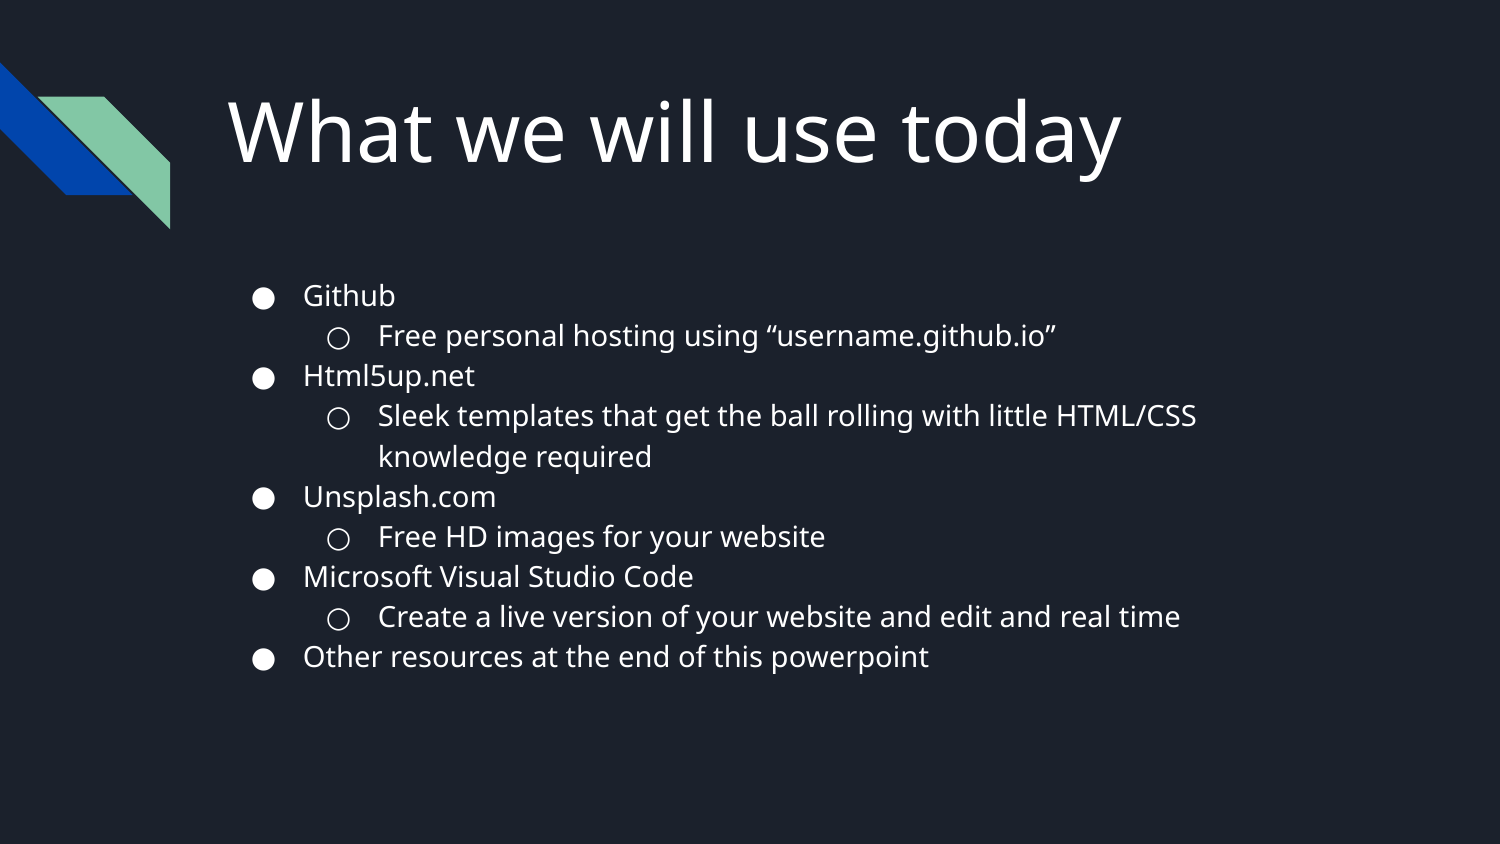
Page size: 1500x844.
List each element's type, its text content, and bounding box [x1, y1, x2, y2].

title What we will use today [212, 64, 1368, 215]
list Github Free personal hosting using “username.github.io” Html5up.net Sleek templates that get the ball rolling with little HTML/CSS knowledge required Unsplash.com Free HD images for your website Microsoft Visual Studio Code Create a live version of your website and edit and real time Other resources at the end of this powerpoint [212, 257, 1368, 735]
